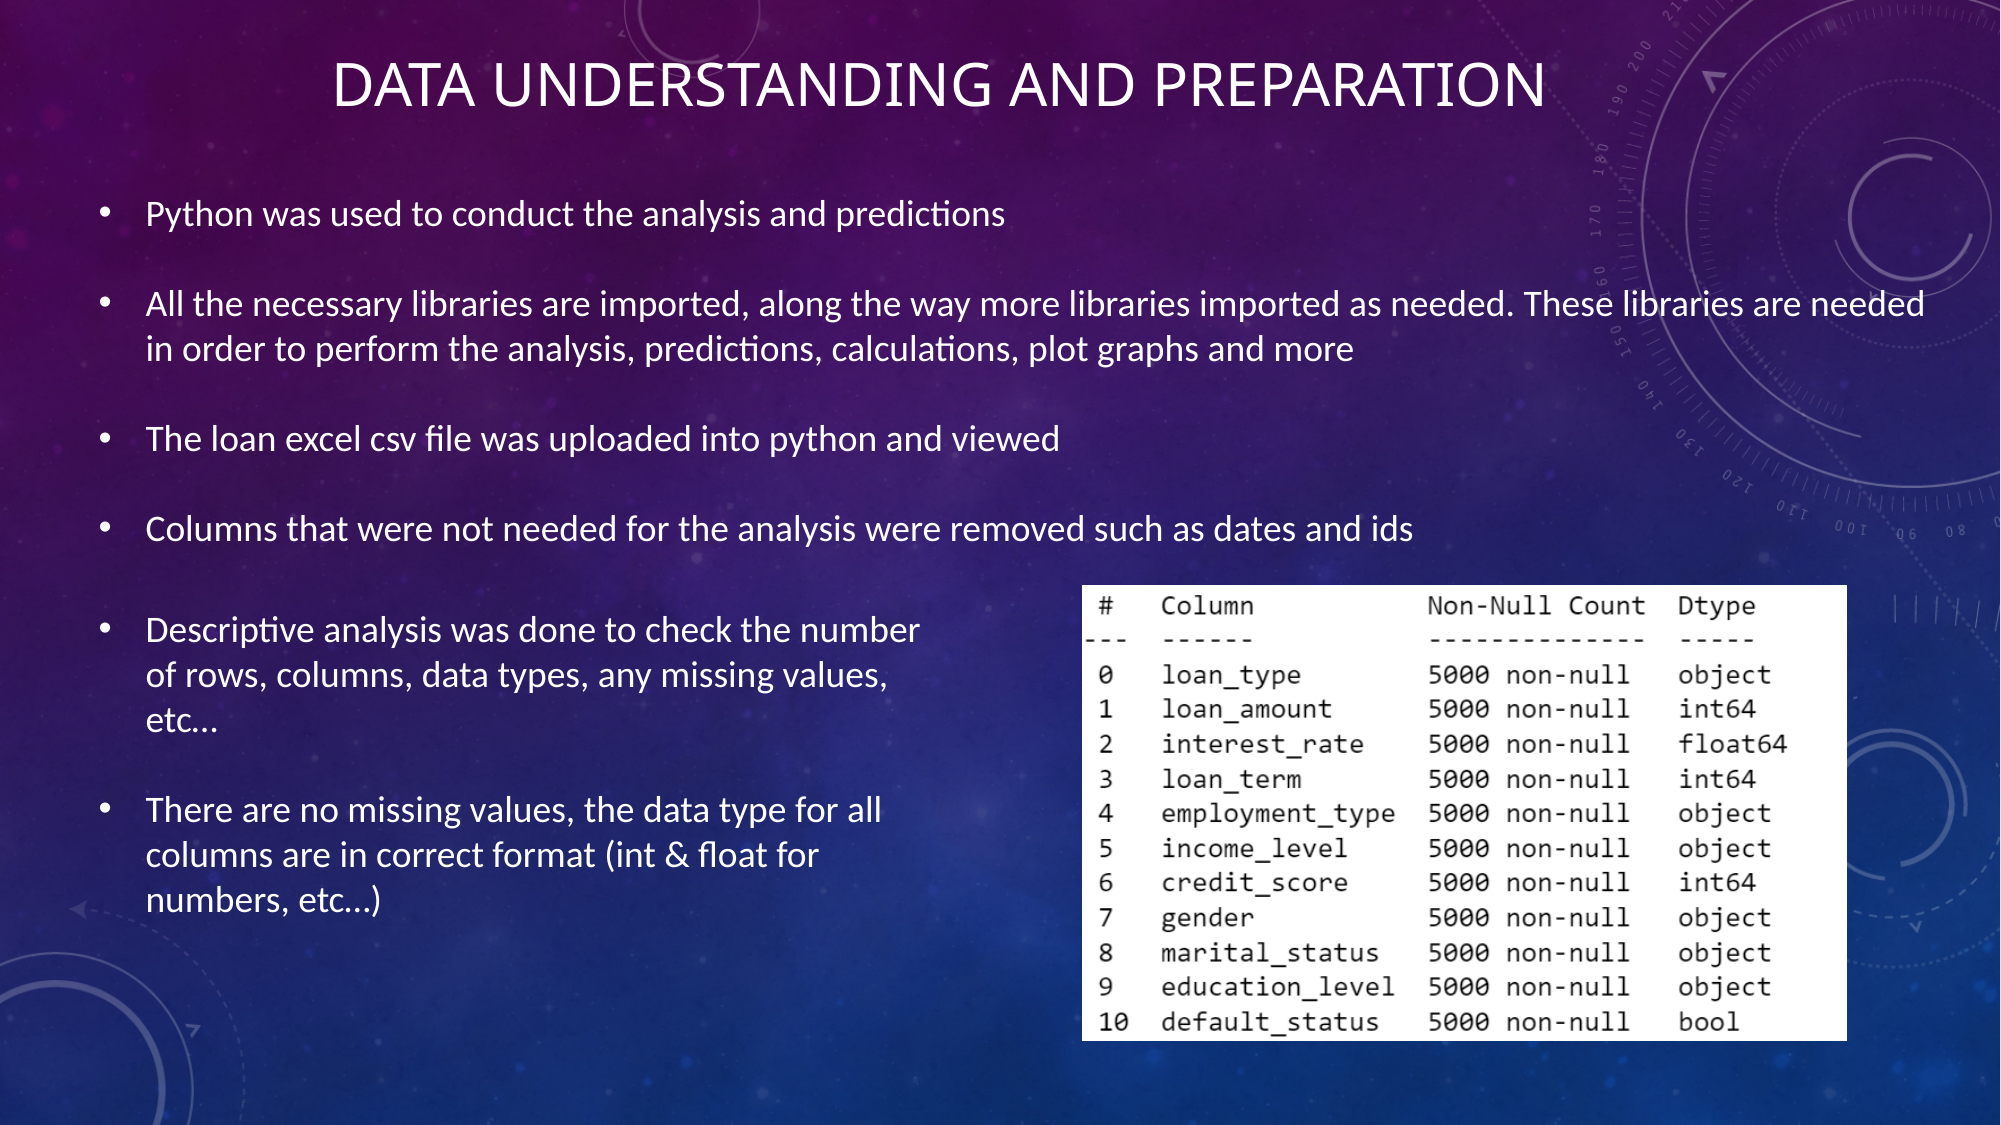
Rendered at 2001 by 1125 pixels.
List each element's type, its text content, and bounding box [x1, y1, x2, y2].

picture [0, 0, 2001, 1125]
text_box Descriptive analysis was done to check the number of rows, columns, data types, any missing values, etc… There are no missing values, the data type for all columns are in correct format (int & float for numbers, etc…) [84, 597, 955, 973]
text_box Python was used to conduct the analysis and predictions All the necessary libraries are imported, along the way more libraries imported as needed. These libraries are needed in order to perform the analysis, predictions, calculations, plot graphs and more The loan excel csv file was uploaded into python and viewed Columns that were not needed for the analysis were removed such as dates and ids [84, 182, 1975, 602]
title Data Understanding and Preparation [316, 17, 1684, 149]
